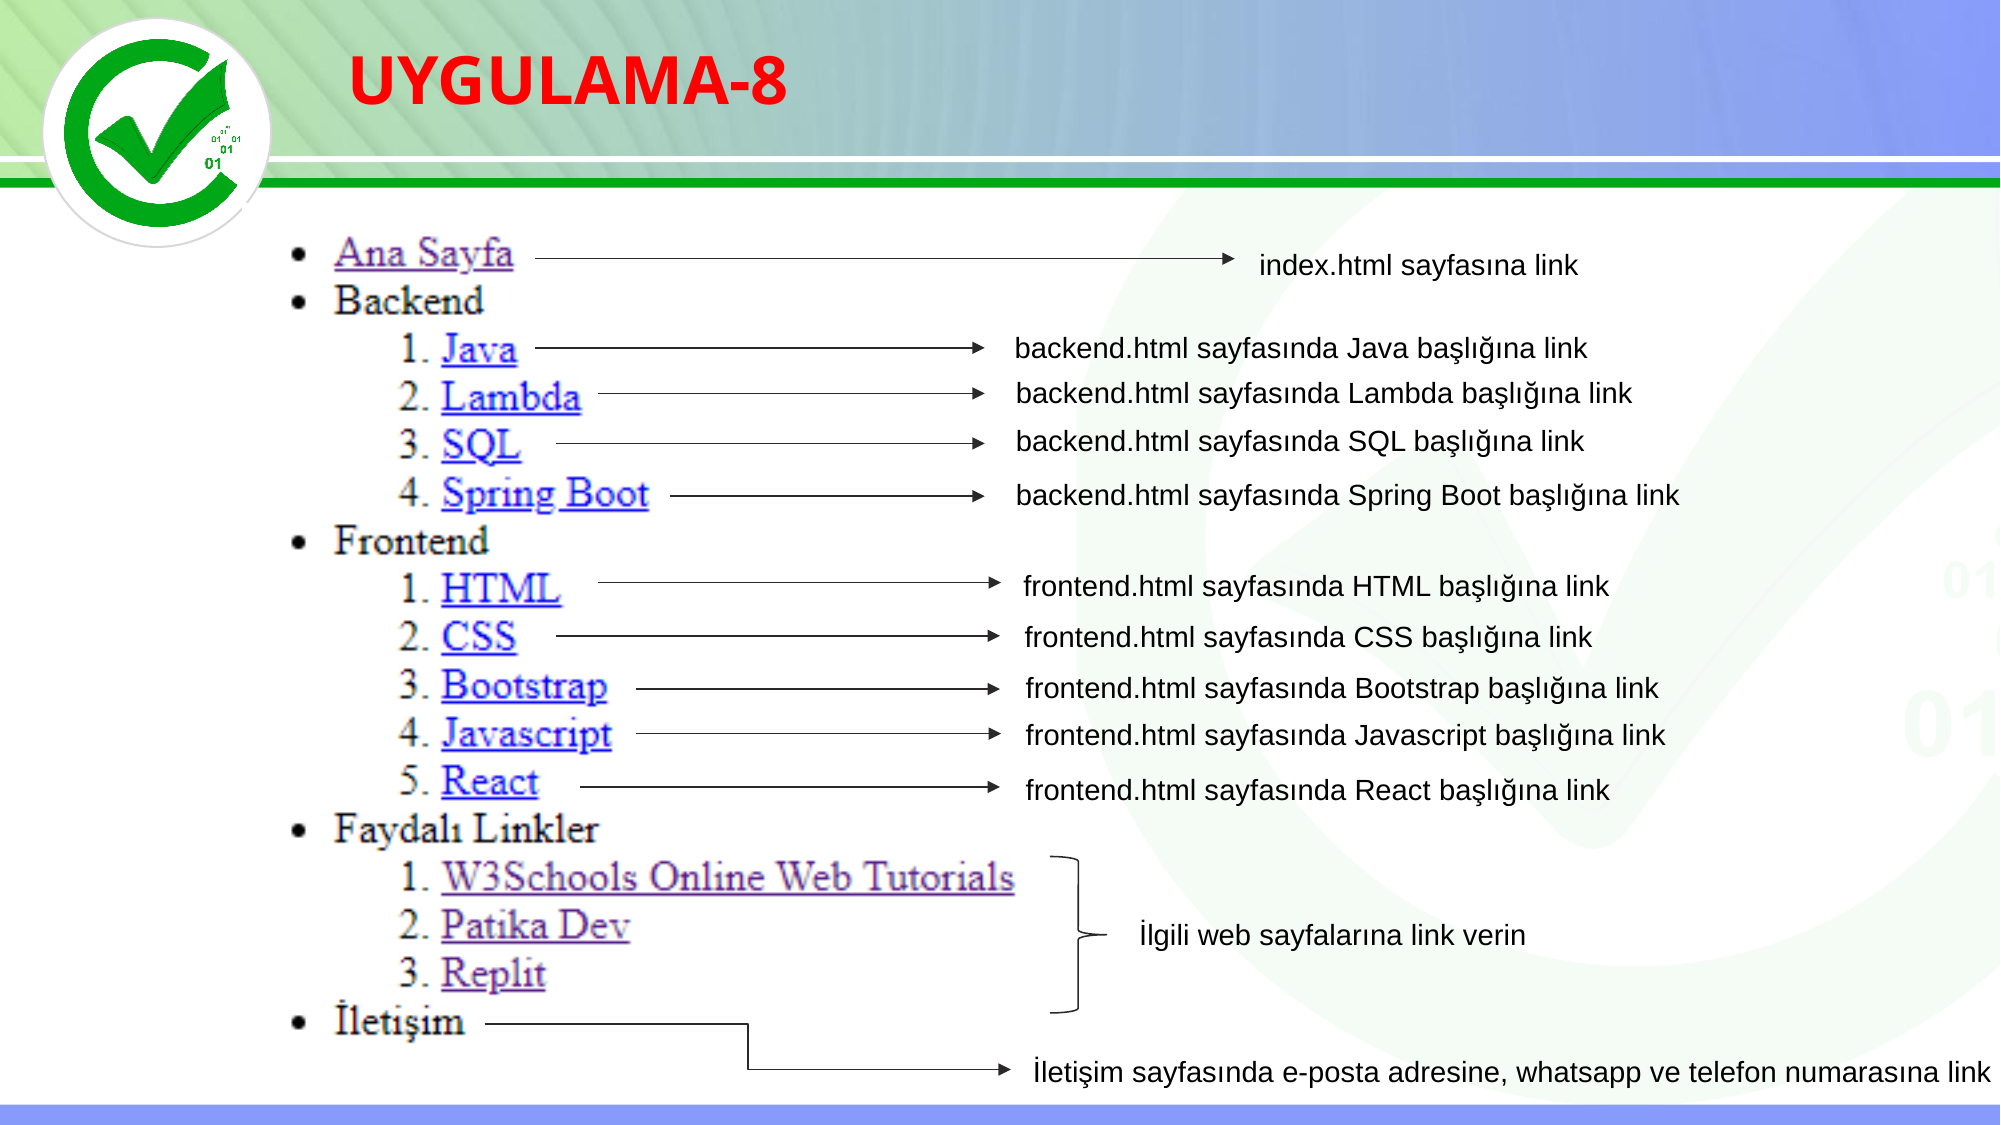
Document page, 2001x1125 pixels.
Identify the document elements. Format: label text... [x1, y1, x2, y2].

list UYGULAMA-8 [294, 39, 1936, 148]
text_box backend.html sayfasında Java başlığına link [1080, 322, 1936, 367]
text_box backend.html sayfasında Lambda başlığına link [1080, 367, 1937, 414]
text_box frontend.html sayfasında CSS başlığına link [1080, 610, 1946, 661]
text_box backend.html sayfasında Spring Boot başlığına link [1080, 469, 1937, 519]
text_box index.html sayfasına link [1244, 239, 1595, 289]
text_box backend.html sayfasında SQL başlığına link [1080, 414, 1937, 465]
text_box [484, 1023, 1011, 1070]
picture [0, 163, 50, 178]
text_box frontend.html sayfasında HTML başlığına link [1080, 559, 1945, 610]
text_box İletişim sayfasında e-posta adresine, whatsapp ve telefon numarasına link [1018, 1045, 2000, 1096]
text_box frontend.html sayfasında Javascript başlığına link [1080, 709, 1947, 759]
text_box [1080, 930, 1108, 939]
picture [0, 0, 2001, 1105]
text_box frontend.html sayfasında React başlığına link [1080, 763, 1947, 814]
text_box İlgili web sayfalarına link verin [1124, 908, 1543, 959]
text_box frontend.html sayfasında Bootstrap başlığına link [1080, 662, 1947, 709]
